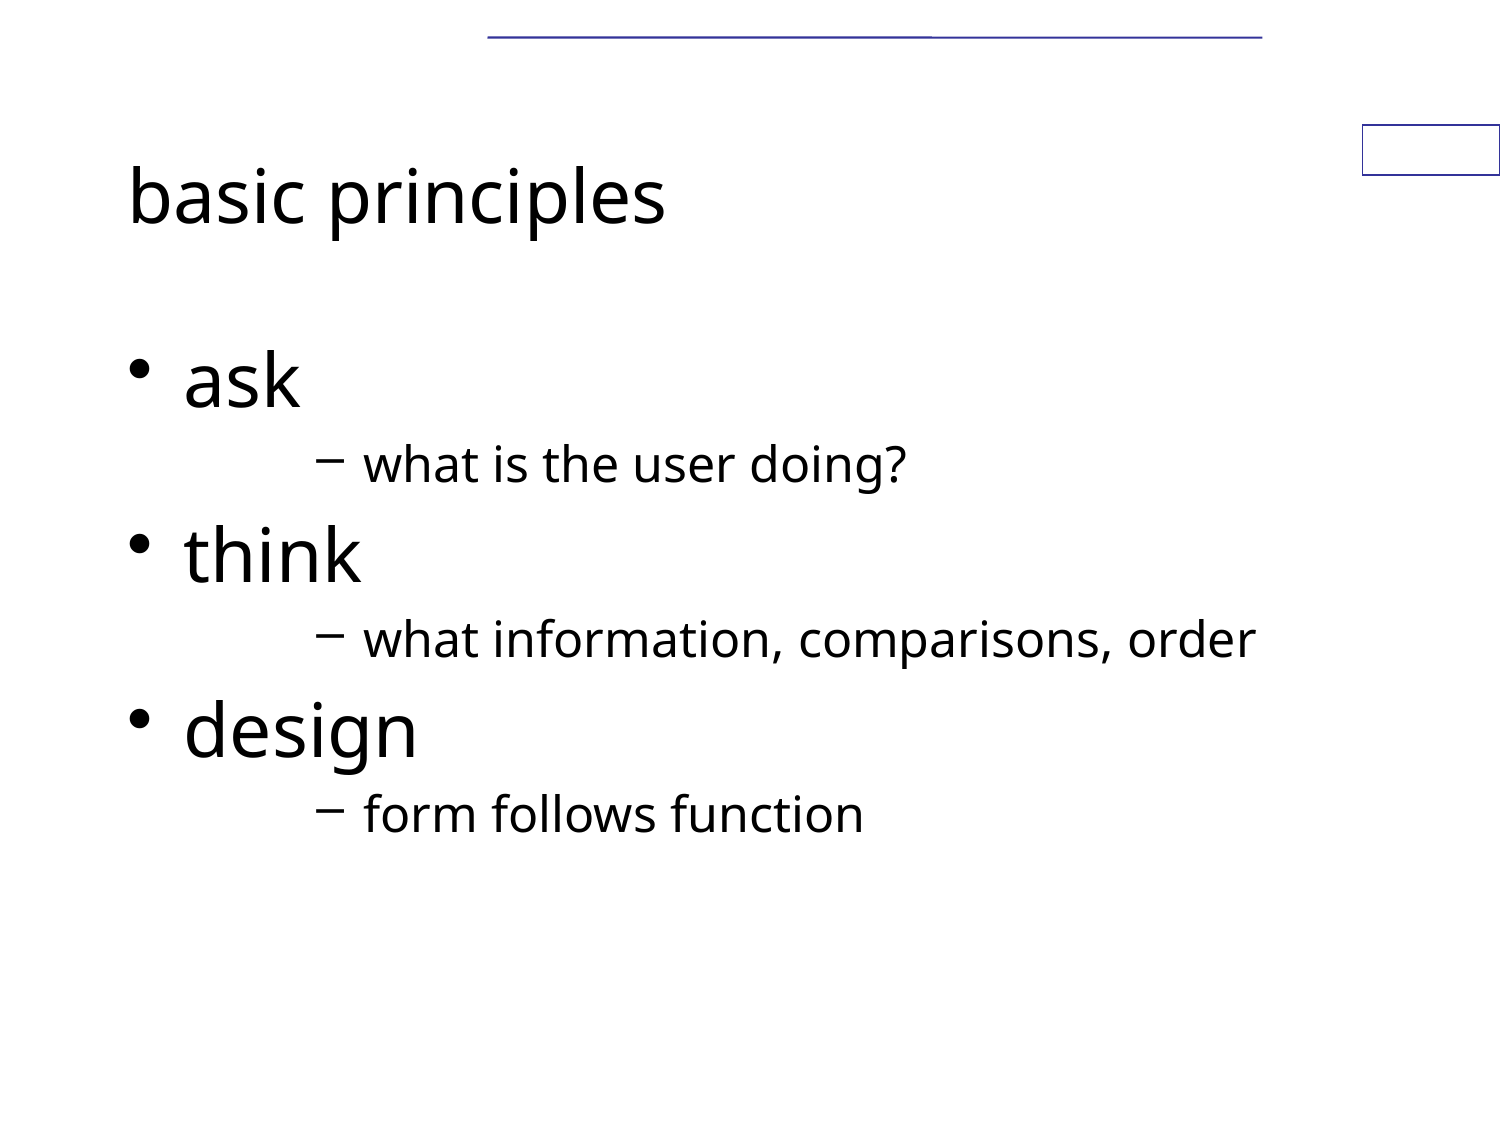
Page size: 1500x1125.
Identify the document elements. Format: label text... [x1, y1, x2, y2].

list ask what is the user doing? think what information, comparisons, order design form follows function [112, 324, 1388, 1000]
title basic principles [112, 99, 1238, 288]
